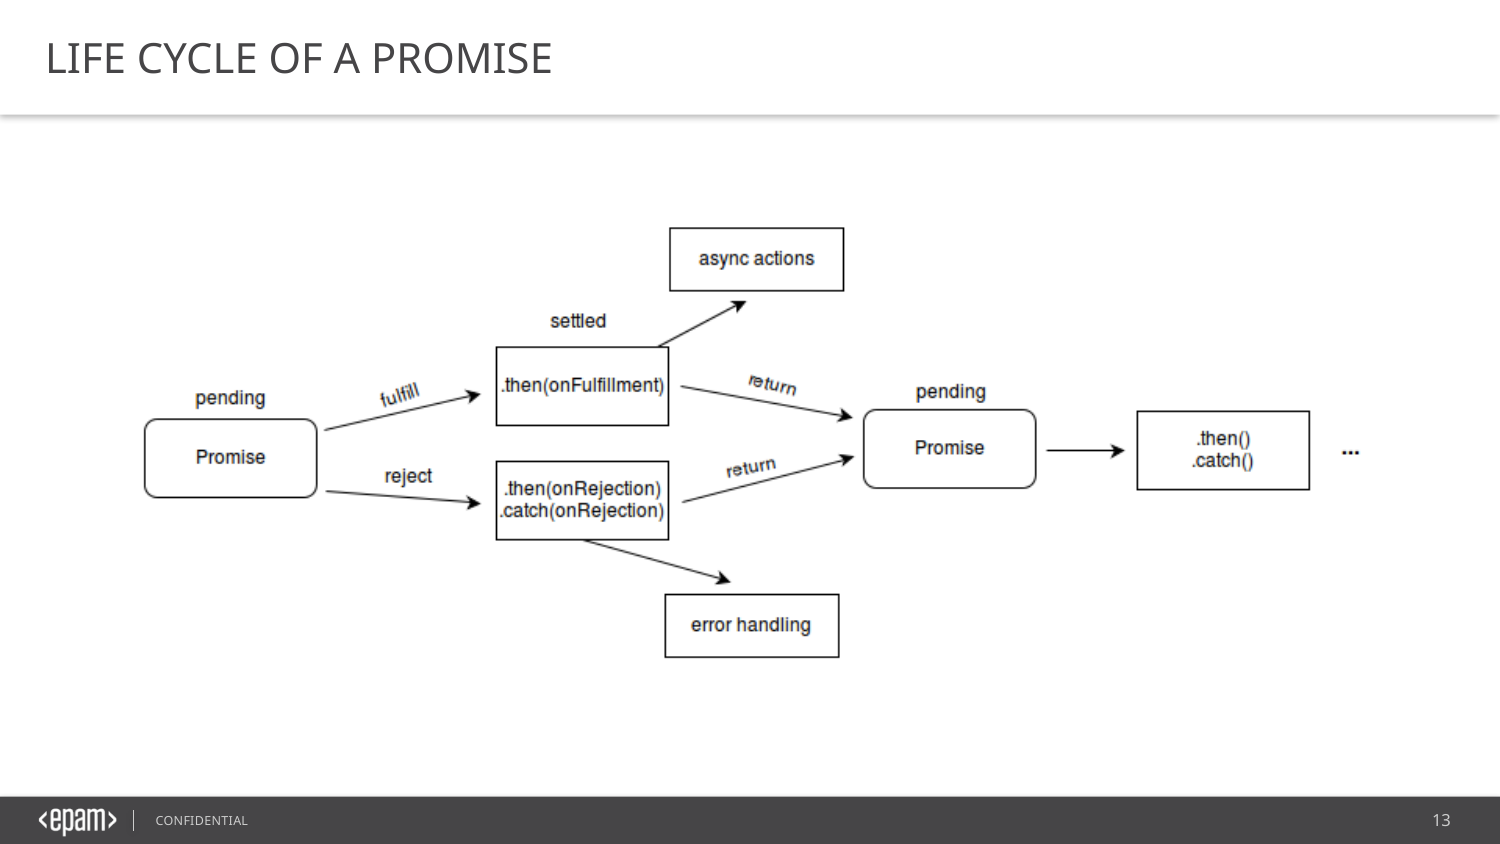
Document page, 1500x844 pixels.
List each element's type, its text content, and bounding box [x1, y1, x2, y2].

picture [38, 808, 117, 837]
list LIFE CYCLE OF A PROMISE [0, 0, 1500, 115]
picture [123, 212, 1376, 678]
